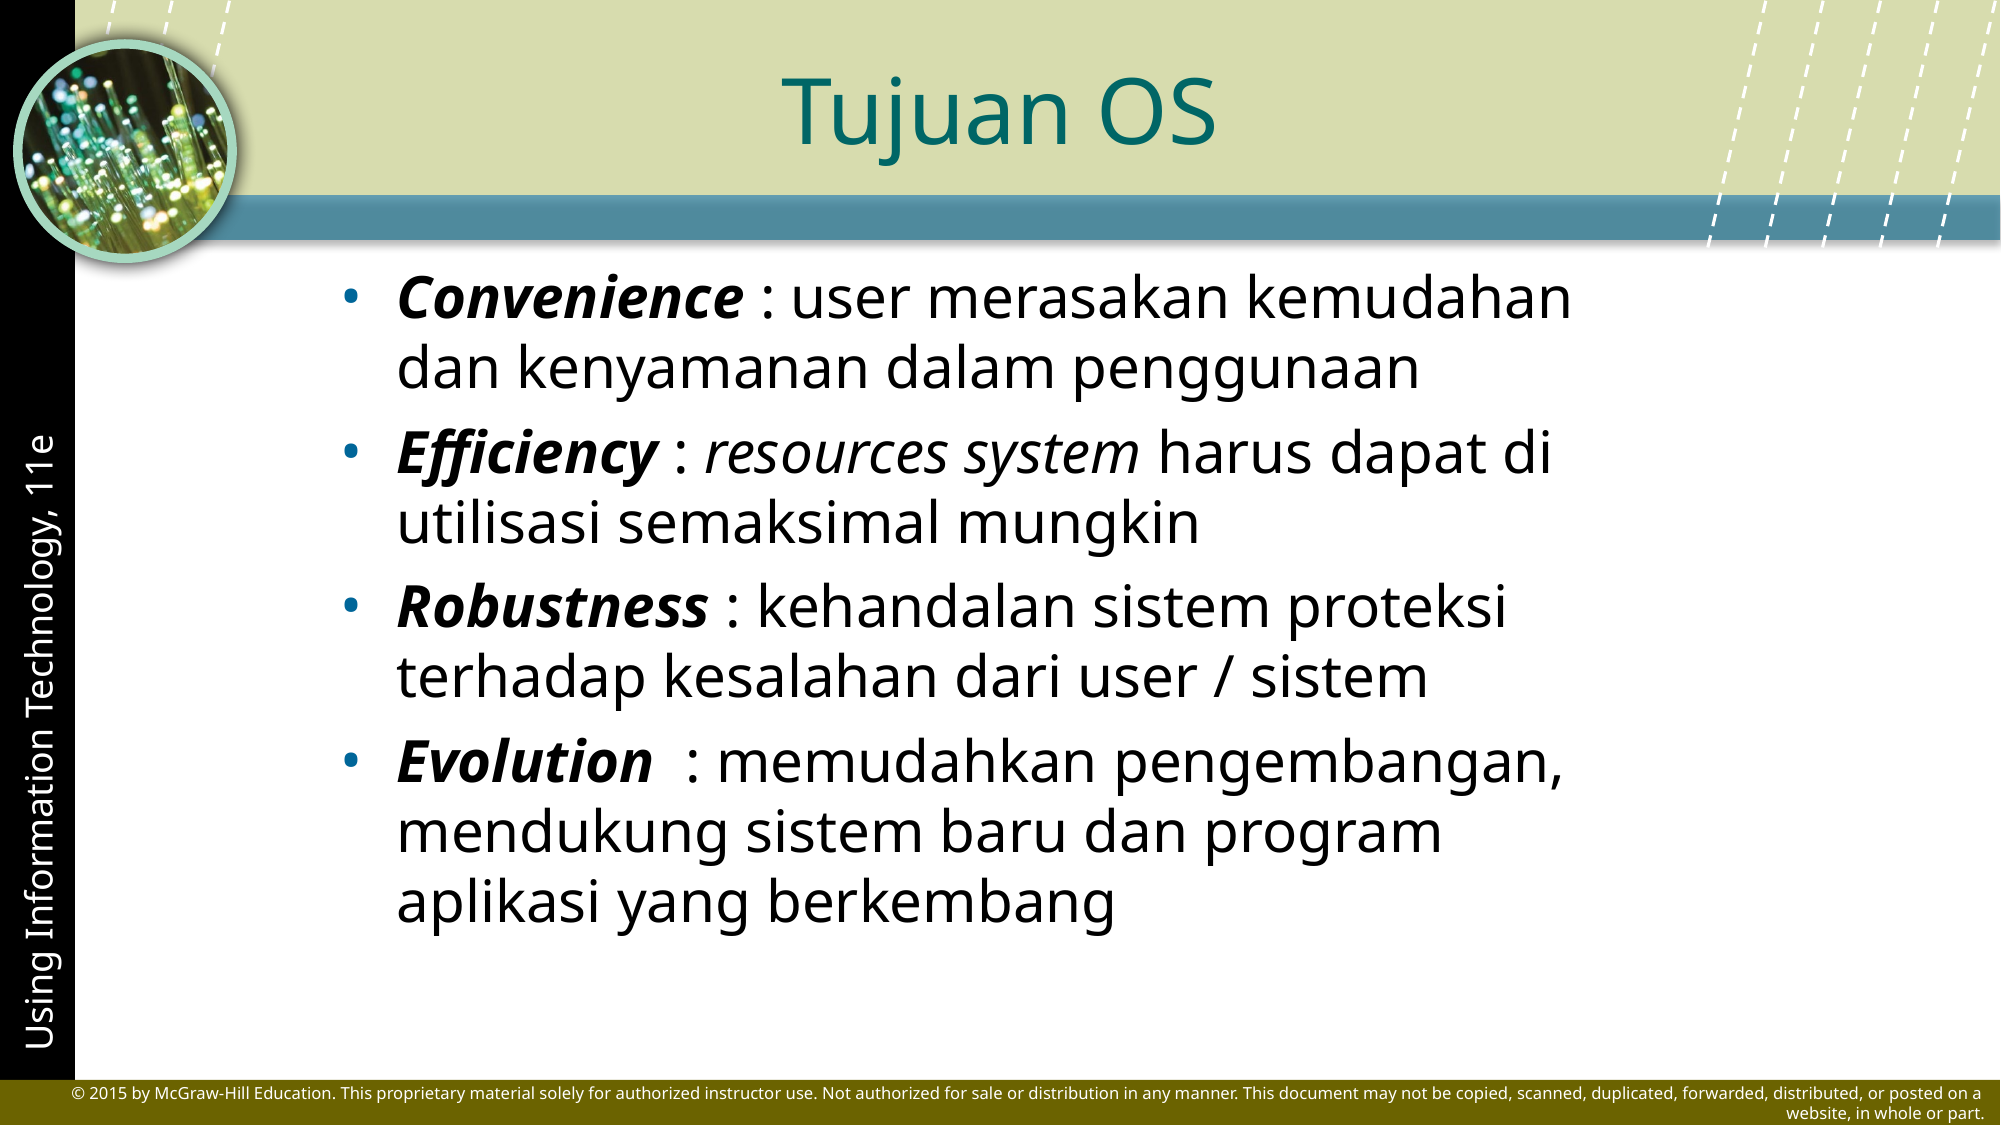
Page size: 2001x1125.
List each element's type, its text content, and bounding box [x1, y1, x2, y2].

text_box Convenience : user merasakan kemudahan dan kenyamanan dalam penggunaan Efficiency : resources system harus dapat di utilisasi semaksimal mungkin Robustness : kehandalan sistem proteksi terhadap kesalahan dari user / sistem Evolution : memudahkan pengembangan, mendukung sistem baru dan program aplikasi yang berkembang [325, 252, 1676, 984]
text_box Tujuan OS [323, 7, 1676, 223]
picture [23, 49, 227, 253]
